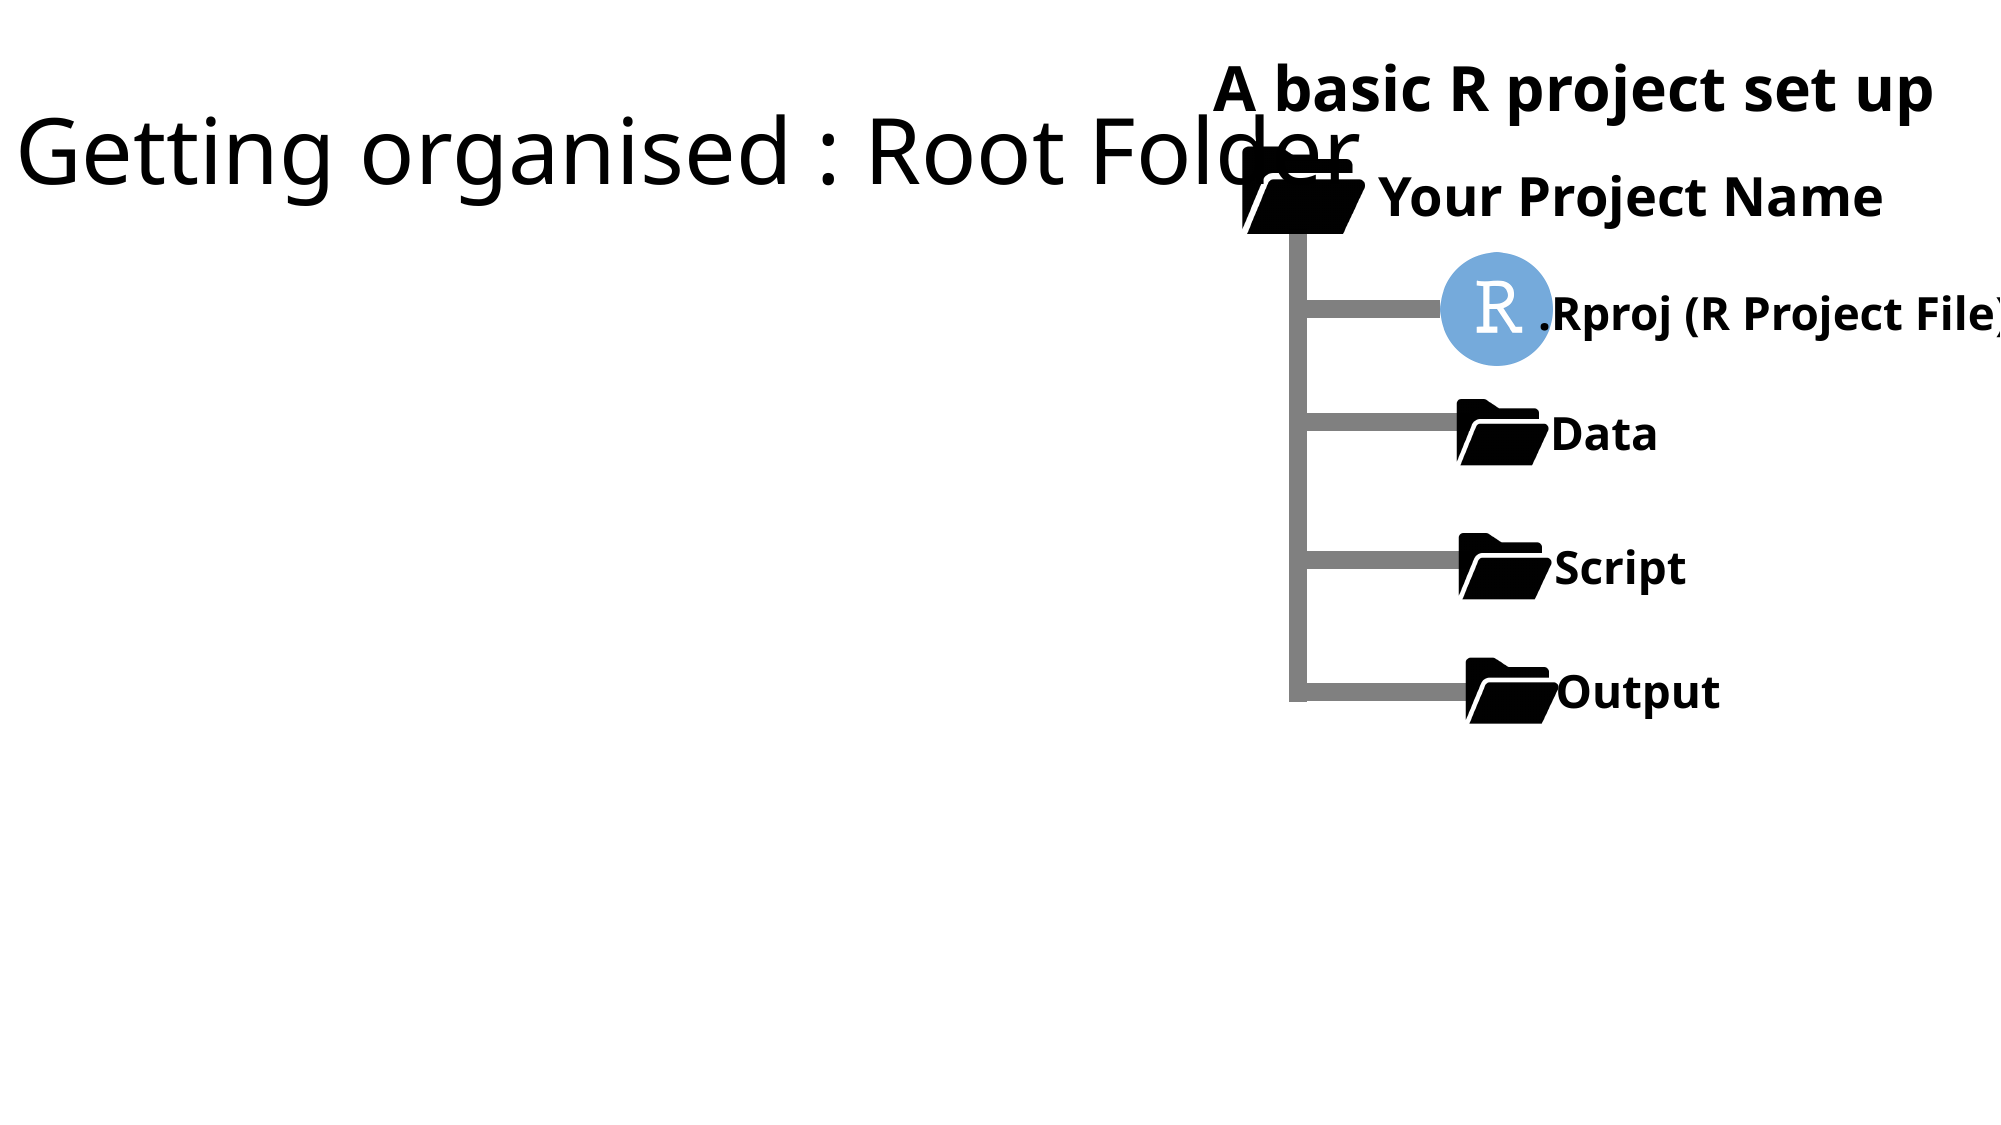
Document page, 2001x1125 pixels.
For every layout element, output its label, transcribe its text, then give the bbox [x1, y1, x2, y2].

text_box Your Project Name [1725, 155, 1900, 235]
picture [1455, 633, 1569, 748]
text_box Data [1560, 397, 1674, 468]
text_box Script [1562, 531, 1702, 601]
picture [1448, 508, 1562, 623]
text_box A basic R project set up [1198, 41, 1951, 131]
text_box Getting organised : Root Folder [0, 46, 1725, 264]
picture [1445, 375, 1560, 490]
picture [1439, 252, 1553, 366]
text_box Output [1569, 655, 1736, 726]
picture [1227, 114, 1379, 266]
text_box .Rproj (R Project File) [1553, 276, 2000, 347]
